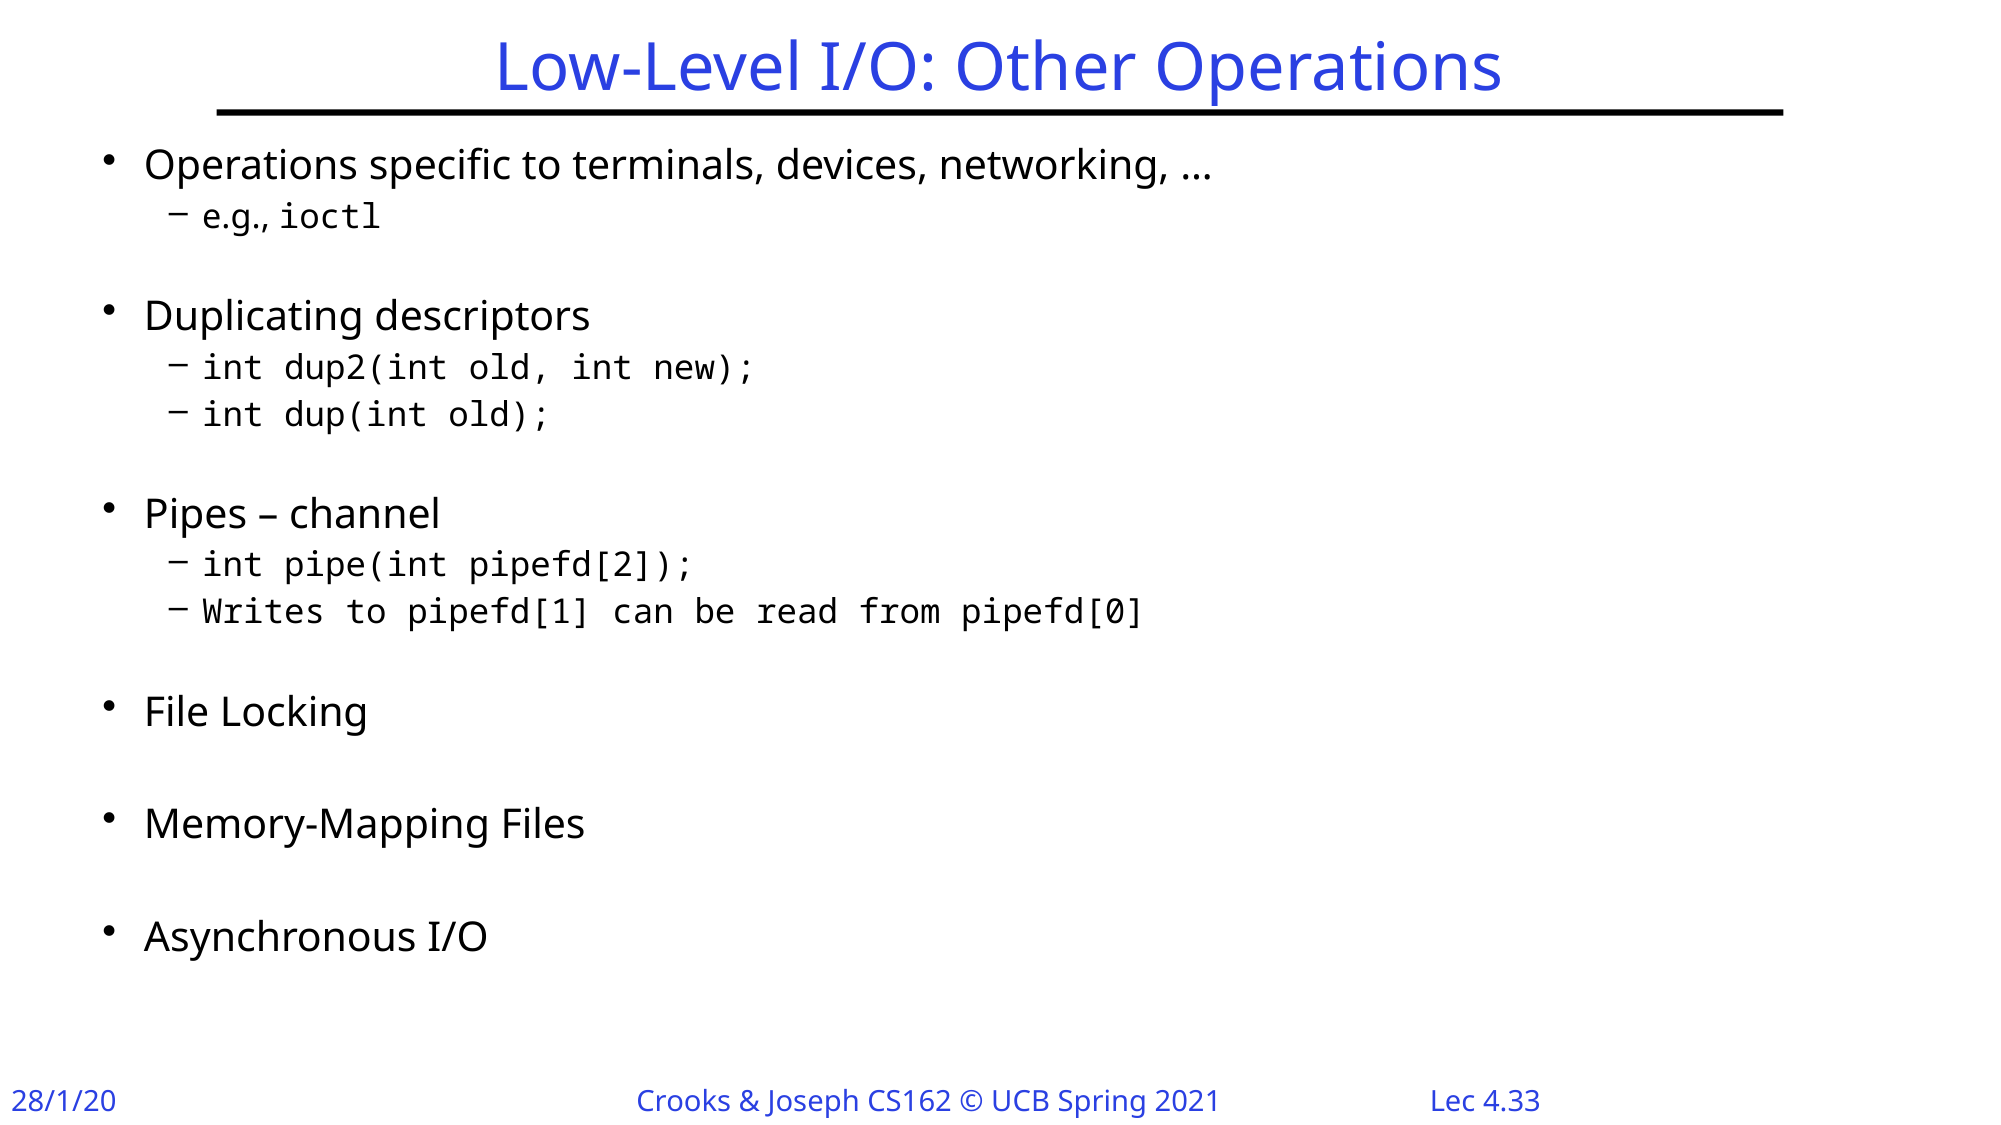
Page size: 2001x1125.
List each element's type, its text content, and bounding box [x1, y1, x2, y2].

title Low-Level I/O: Other Operations [216, 24, 1784, 113]
list Operations specific to terminals, devices, networking, … e.g., ioctl Duplicating descriptors int dup2(int old, int new); int dup(int old); Pipes – channel int pipe(int pipefd[2]); Writes to pipefd[1] can be read from pipefd[0] File Locking Memory-Mapping Files Asynchronous I/O [87, 137, 1821, 975]
